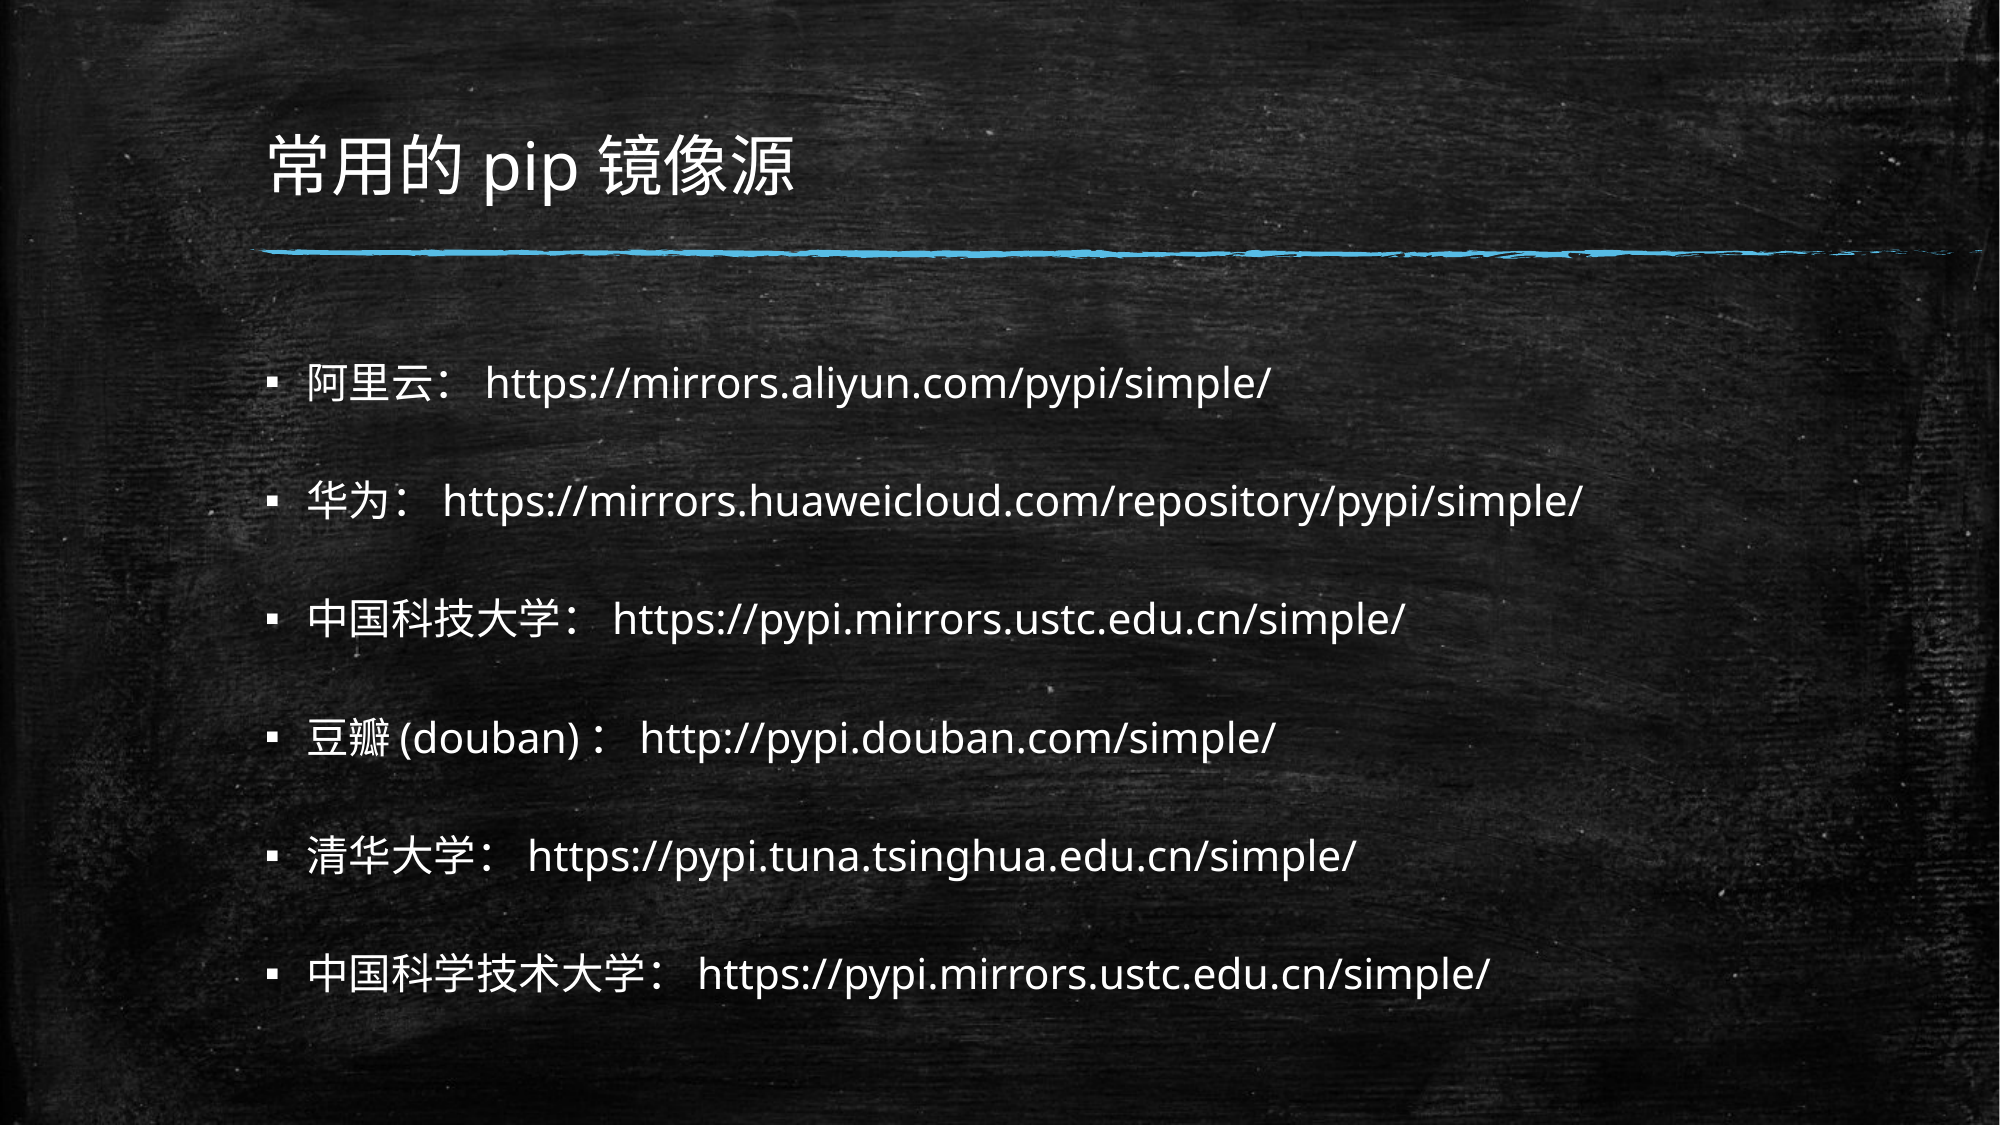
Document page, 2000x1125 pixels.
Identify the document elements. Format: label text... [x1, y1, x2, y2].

title 常用的pip镜像源 [249, 45, 1750, 213]
list 阿里云：https://mirrors.aliyun.com/pypi/simple/ 华为：https://mirrors.huaweicloud.com/repository/pypi/simple/ 中国科技大学：https://pypi.mirrors.ustc.edu.cn/simple/ 豆瓣(douban)：http://pypi.douban.com/simple/ 清华大学：https://pypi.tuna.tsinghua.edu.cn/simple/ 中国科学技术大学：https://pypi.mirrors.ustc.edu.cn/simple/ [249, 312, 1750, 1013]
